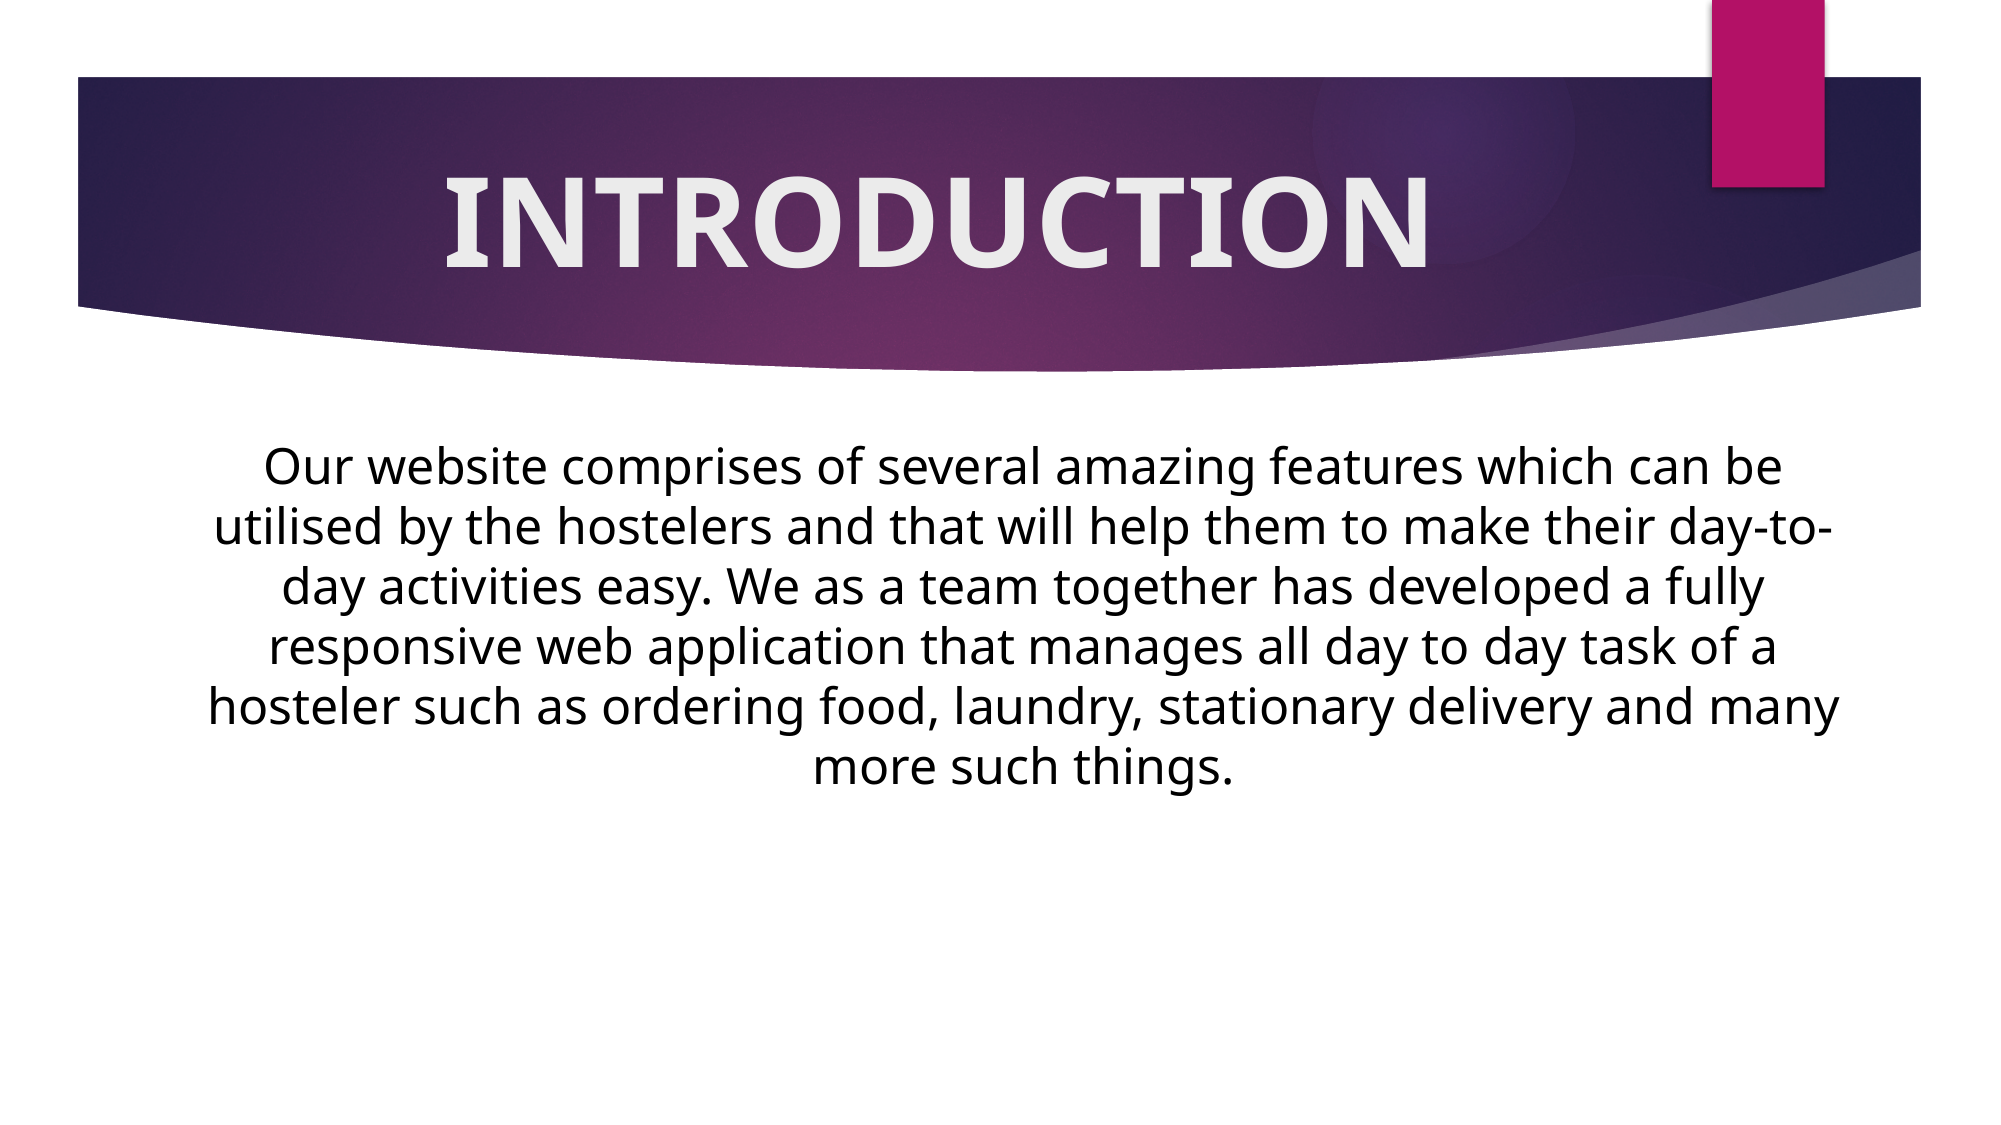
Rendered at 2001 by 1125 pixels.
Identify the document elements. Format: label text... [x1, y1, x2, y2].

list Our website comprises of several amazing features which can be utilised by the hostelers and that will help them to make their day-to-day activities easy. We as a team together has developed a fully responsive web application that manages all day to day task of a hosteler such as ordering food, laundry, stationary delivery and many more such things. [189, 427, 1859, 988]
title INTRODUCTION [189, 159, 1627, 276]
